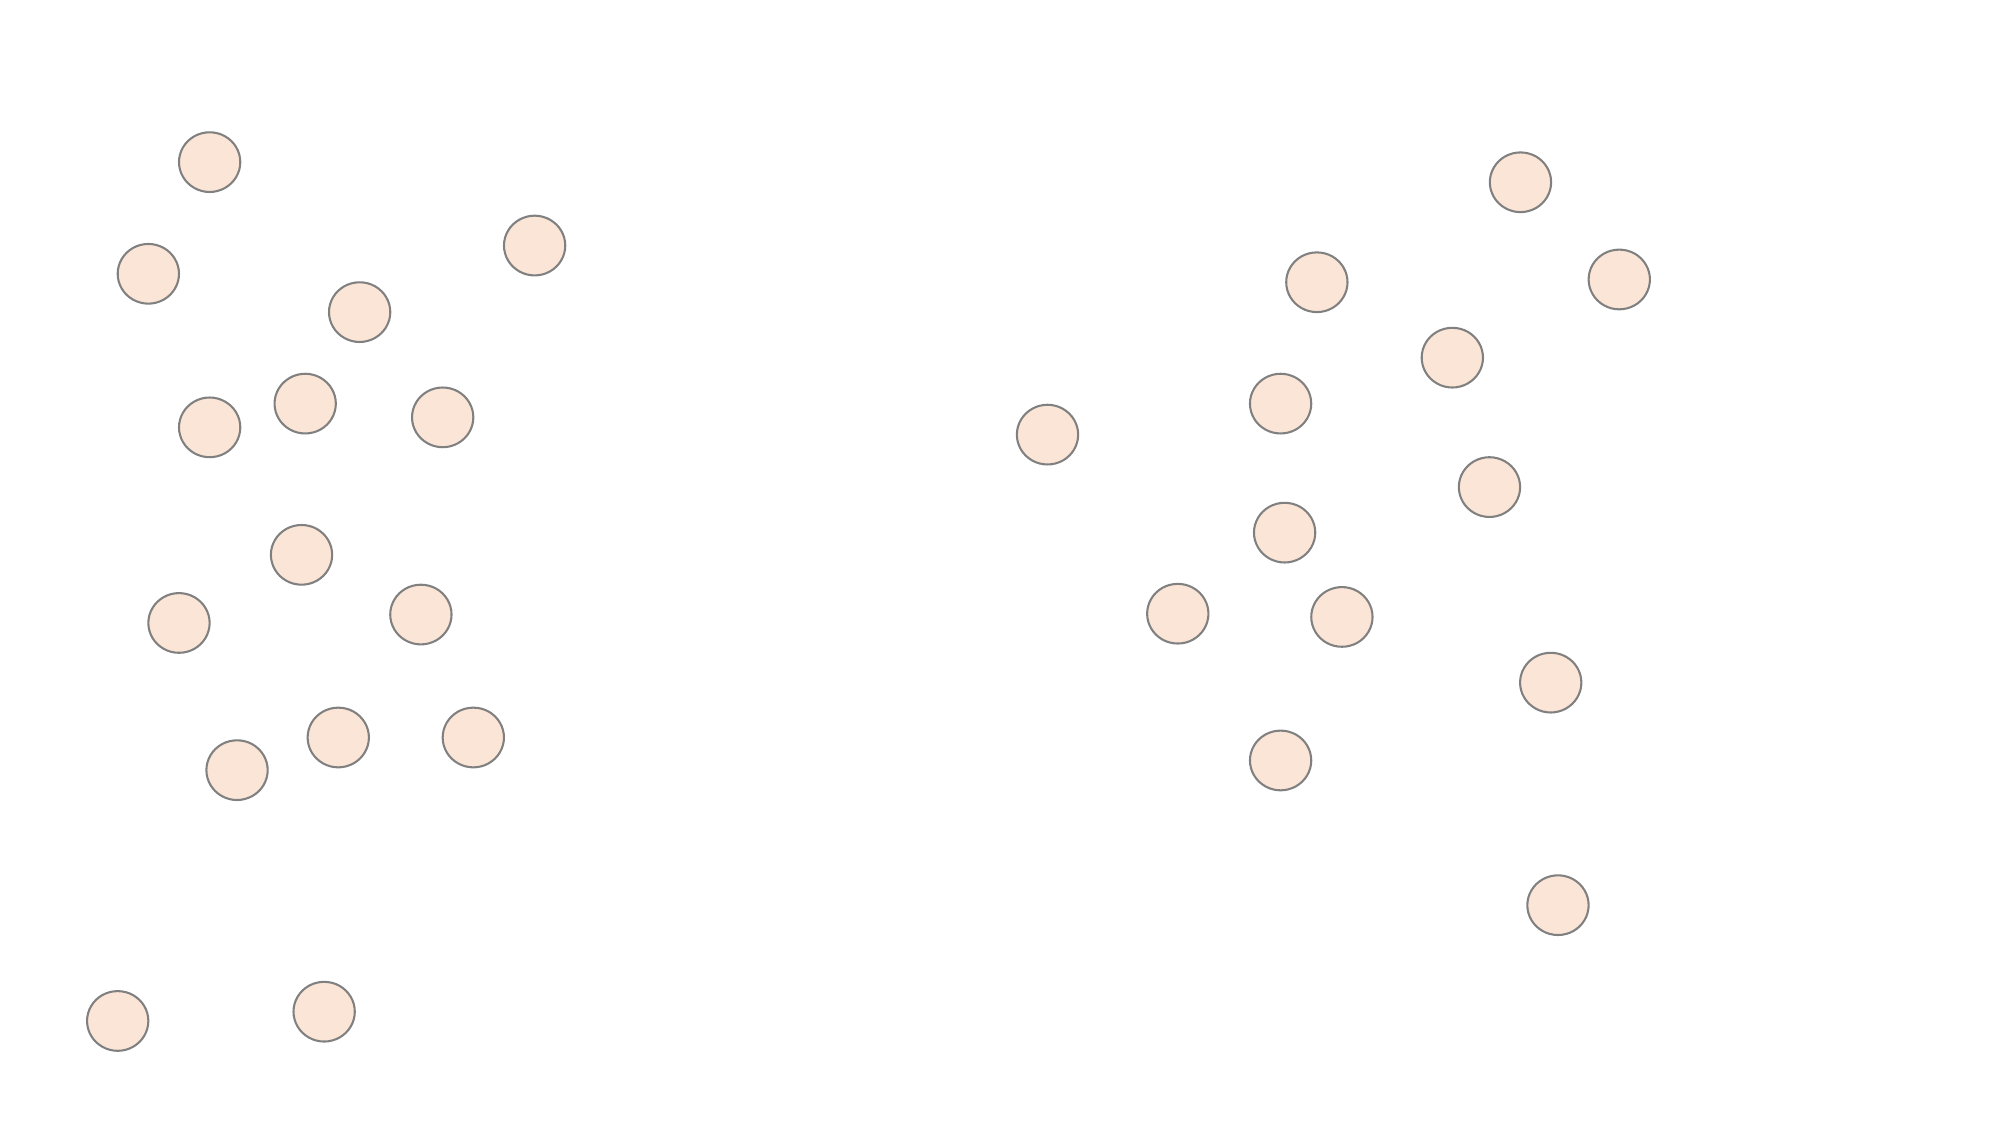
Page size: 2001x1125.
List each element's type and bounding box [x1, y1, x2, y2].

text_box [292, 980, 356, 1043]
text_box [1252, 501, 1317, 564]
text_box [306, 706, 370, 769]
text_box [1587, 248, 1651, 311]
text_box [1248, 372, 1313, 435]
text_box [1310, 586, 1374, 648]
text_box [1519, 651, 1583, 714]
text_box [1457, 456, 1522, 519]
text_box [269, 523, 334, 586]
text_box [1248, 729, 1313, 792]
text_box [86, 990, 150, 1052]
text_box [1015, 403, 1080, 466]
text_box [205, 739, 269, 802]
text_box [1488, 151, 1553, 214]
text_box [177, 396, 242, 459]
text_box [410, 386, 475, 449]
text_box [441, 706, 506, 769]
text_box [327, 281, 392, 344]
text_box [273, 372, 337, 435]
text_box [1146, 582, 1210, 645]
text_box [1285, 251, 1349, 314]
text_box [1420, 326, 1485, 389]
text_box [116, 242, 181, 305]
text_box [502, 214, 567, 277]
text_box [389, 583, 453, 646]
text_box [147, 592, 211, 654]
text_box [177, 131, 242, 194]
text_box [1526, 874, 1590, 937]
